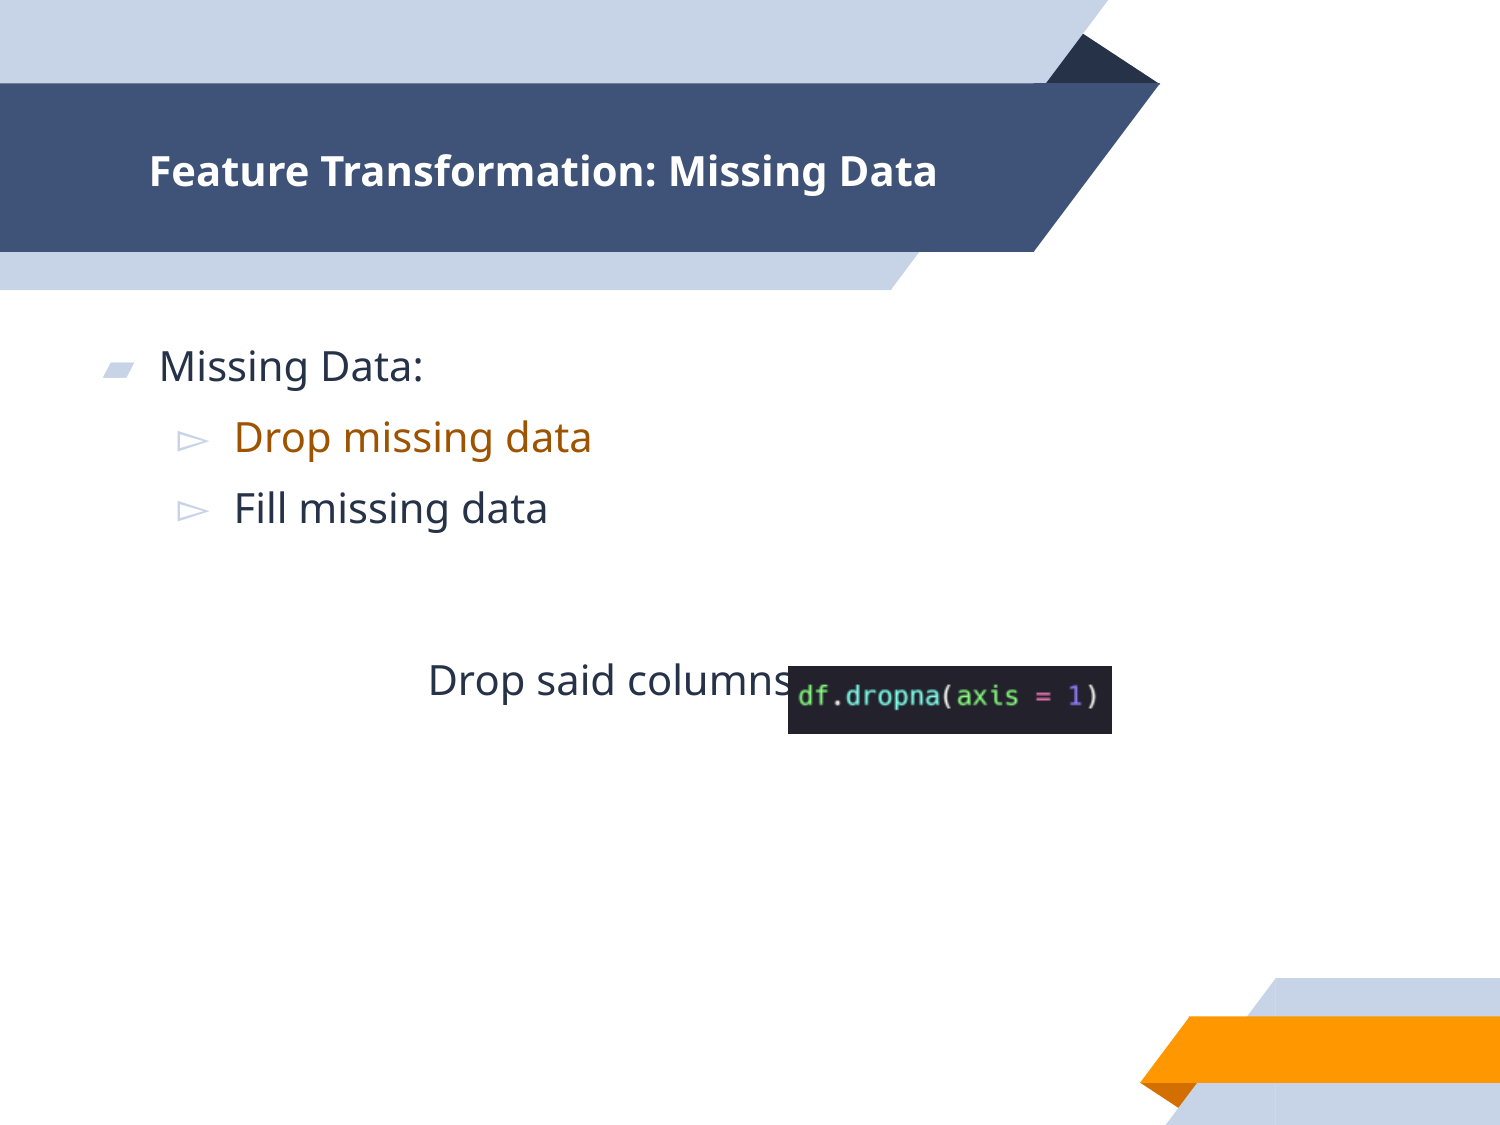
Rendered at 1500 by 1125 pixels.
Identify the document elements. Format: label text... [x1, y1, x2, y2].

list Missing Data: Drop missing data Fill missing data [87, 324, 951, 663]
text_box Drop said columns [412, 638, 840, 776]
picture [788, 666, 1113, 735]
title Feature Transformation: Missing Data [133, 85, 997, 254]
